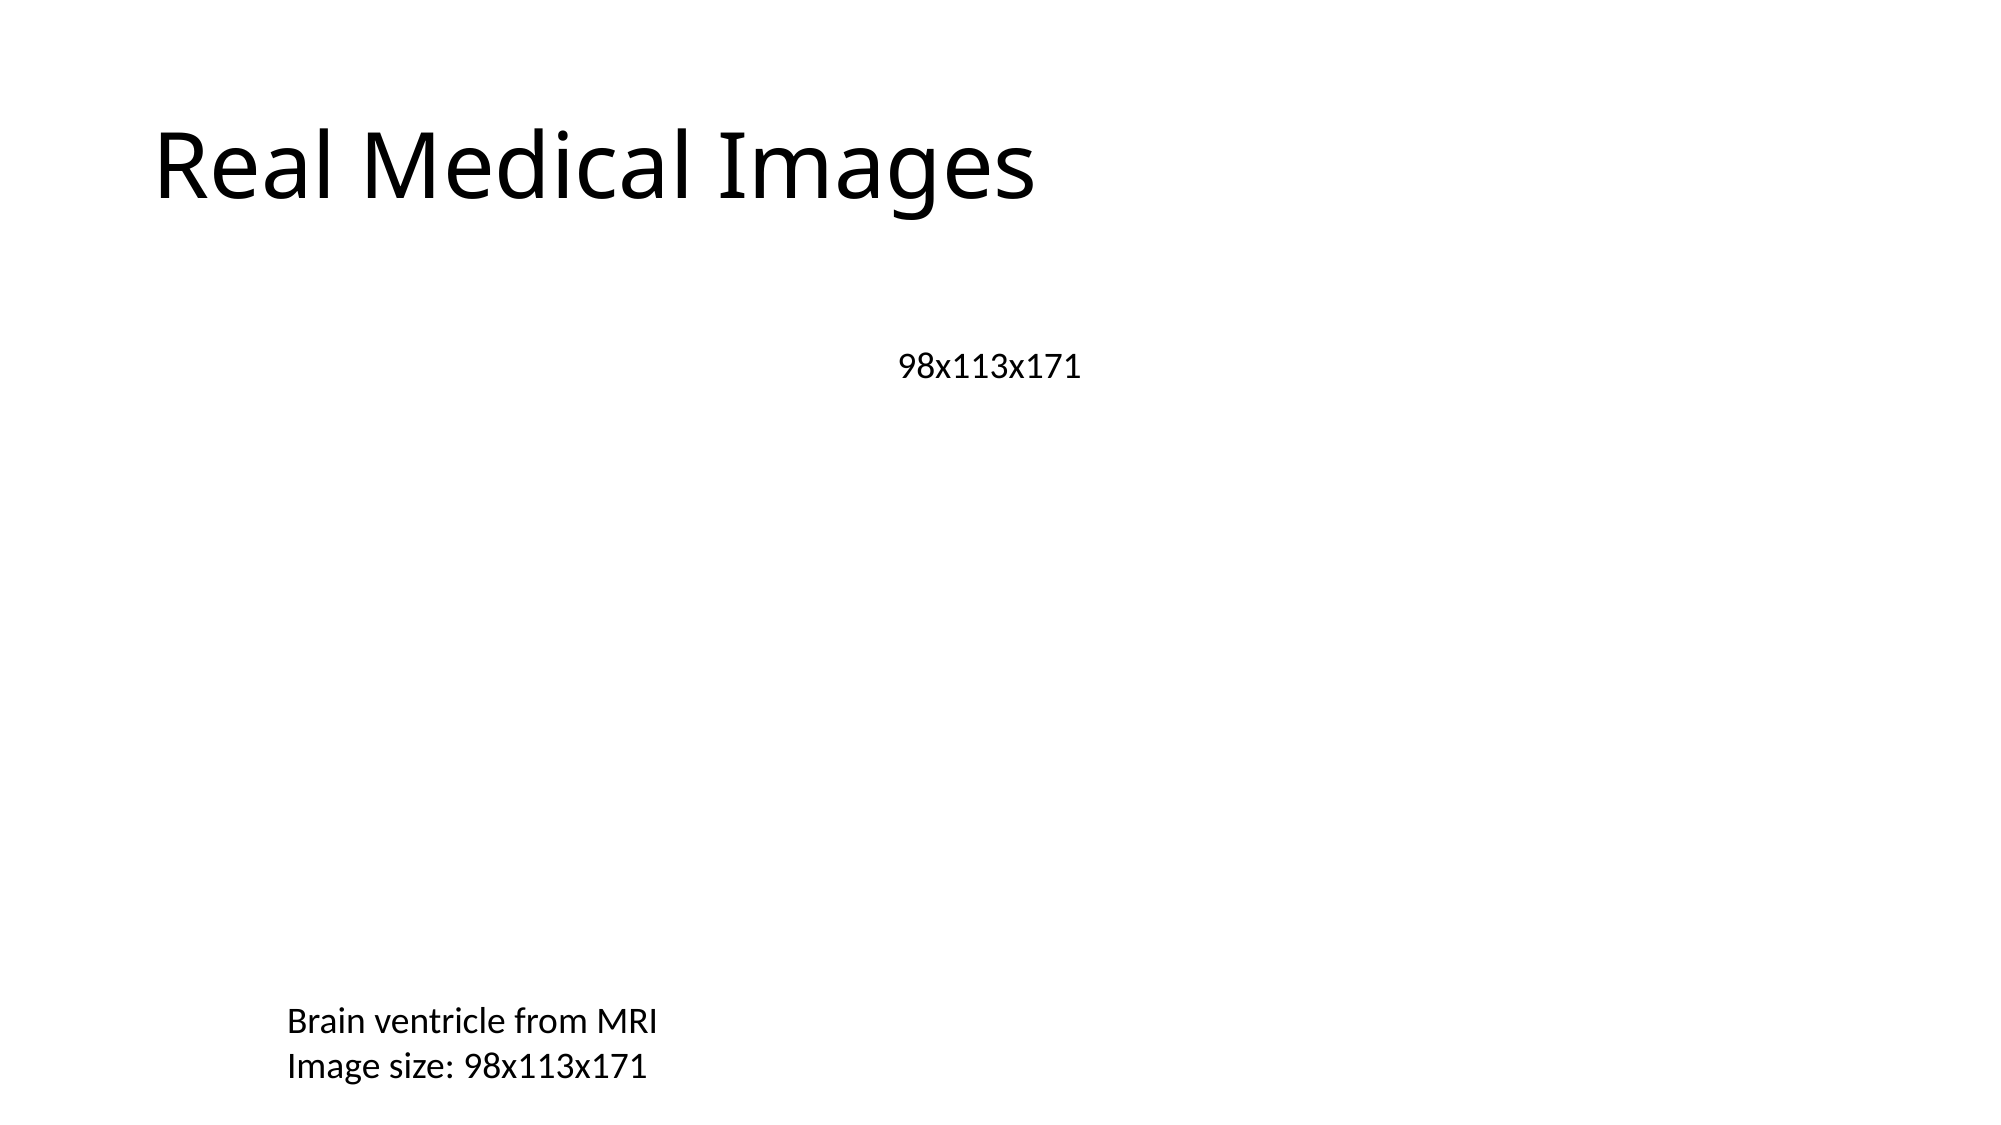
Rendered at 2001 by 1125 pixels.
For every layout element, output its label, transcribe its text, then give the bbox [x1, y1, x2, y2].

title Real Medical Images [137, 59, 1863, 278]
picture [272, 277, 1728, 958]
text_box Brain ventricle from MRI Image size: 98x113x171 [272, 988, 877, 1093]
